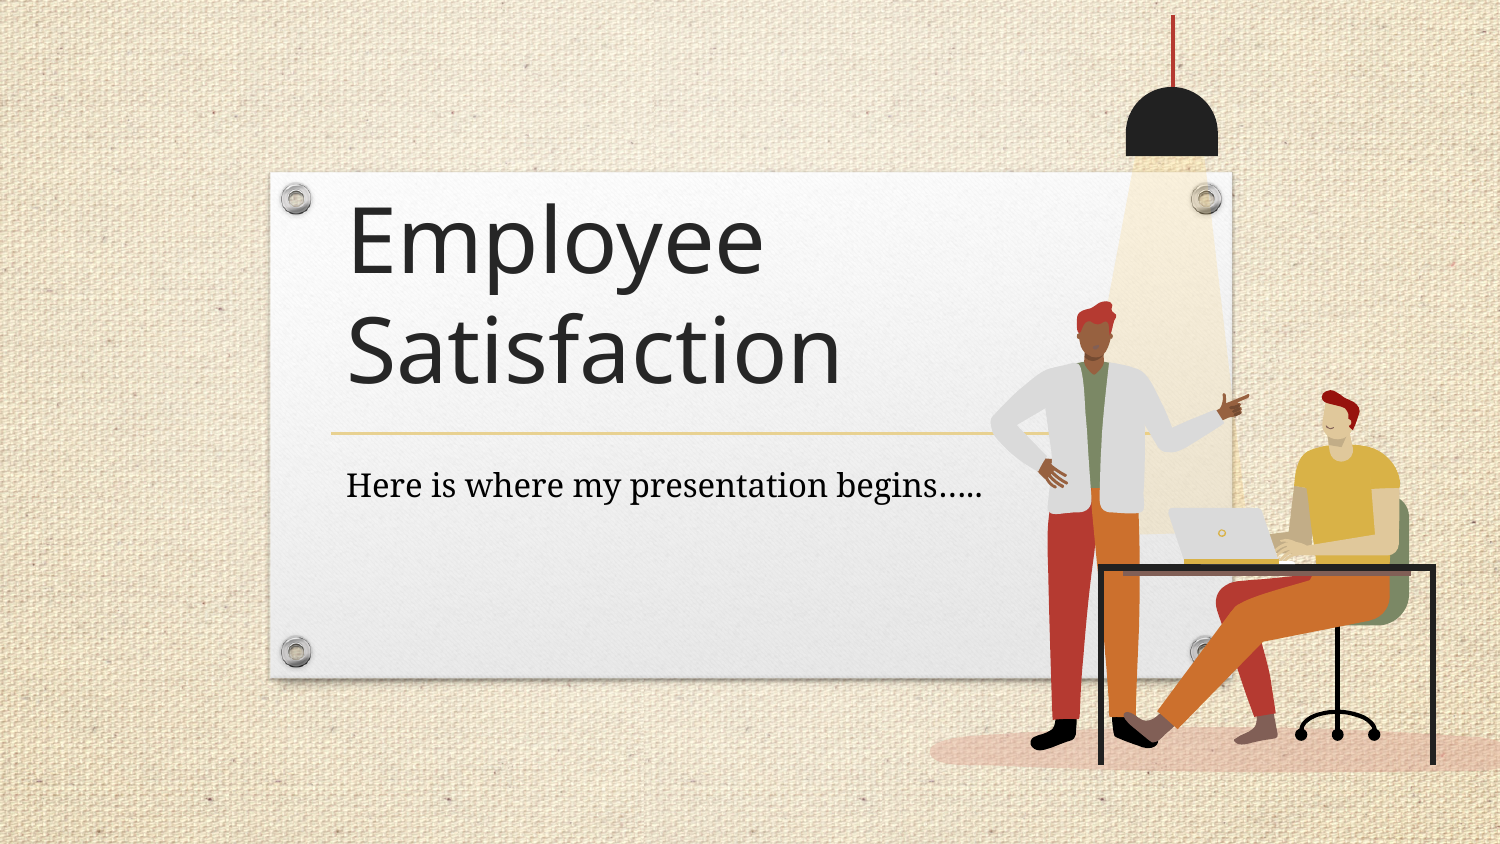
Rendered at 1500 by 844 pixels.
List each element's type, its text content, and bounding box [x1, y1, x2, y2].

picture [0, 0, 1500, 844]
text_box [919, 301, 1500, 773]
subtitle Here is where my presentation begins….. [331, 450, 919, 613]
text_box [1063, 14, 1249, 301]
title Employee Satisfaction [331, 230, 1063, 417]
